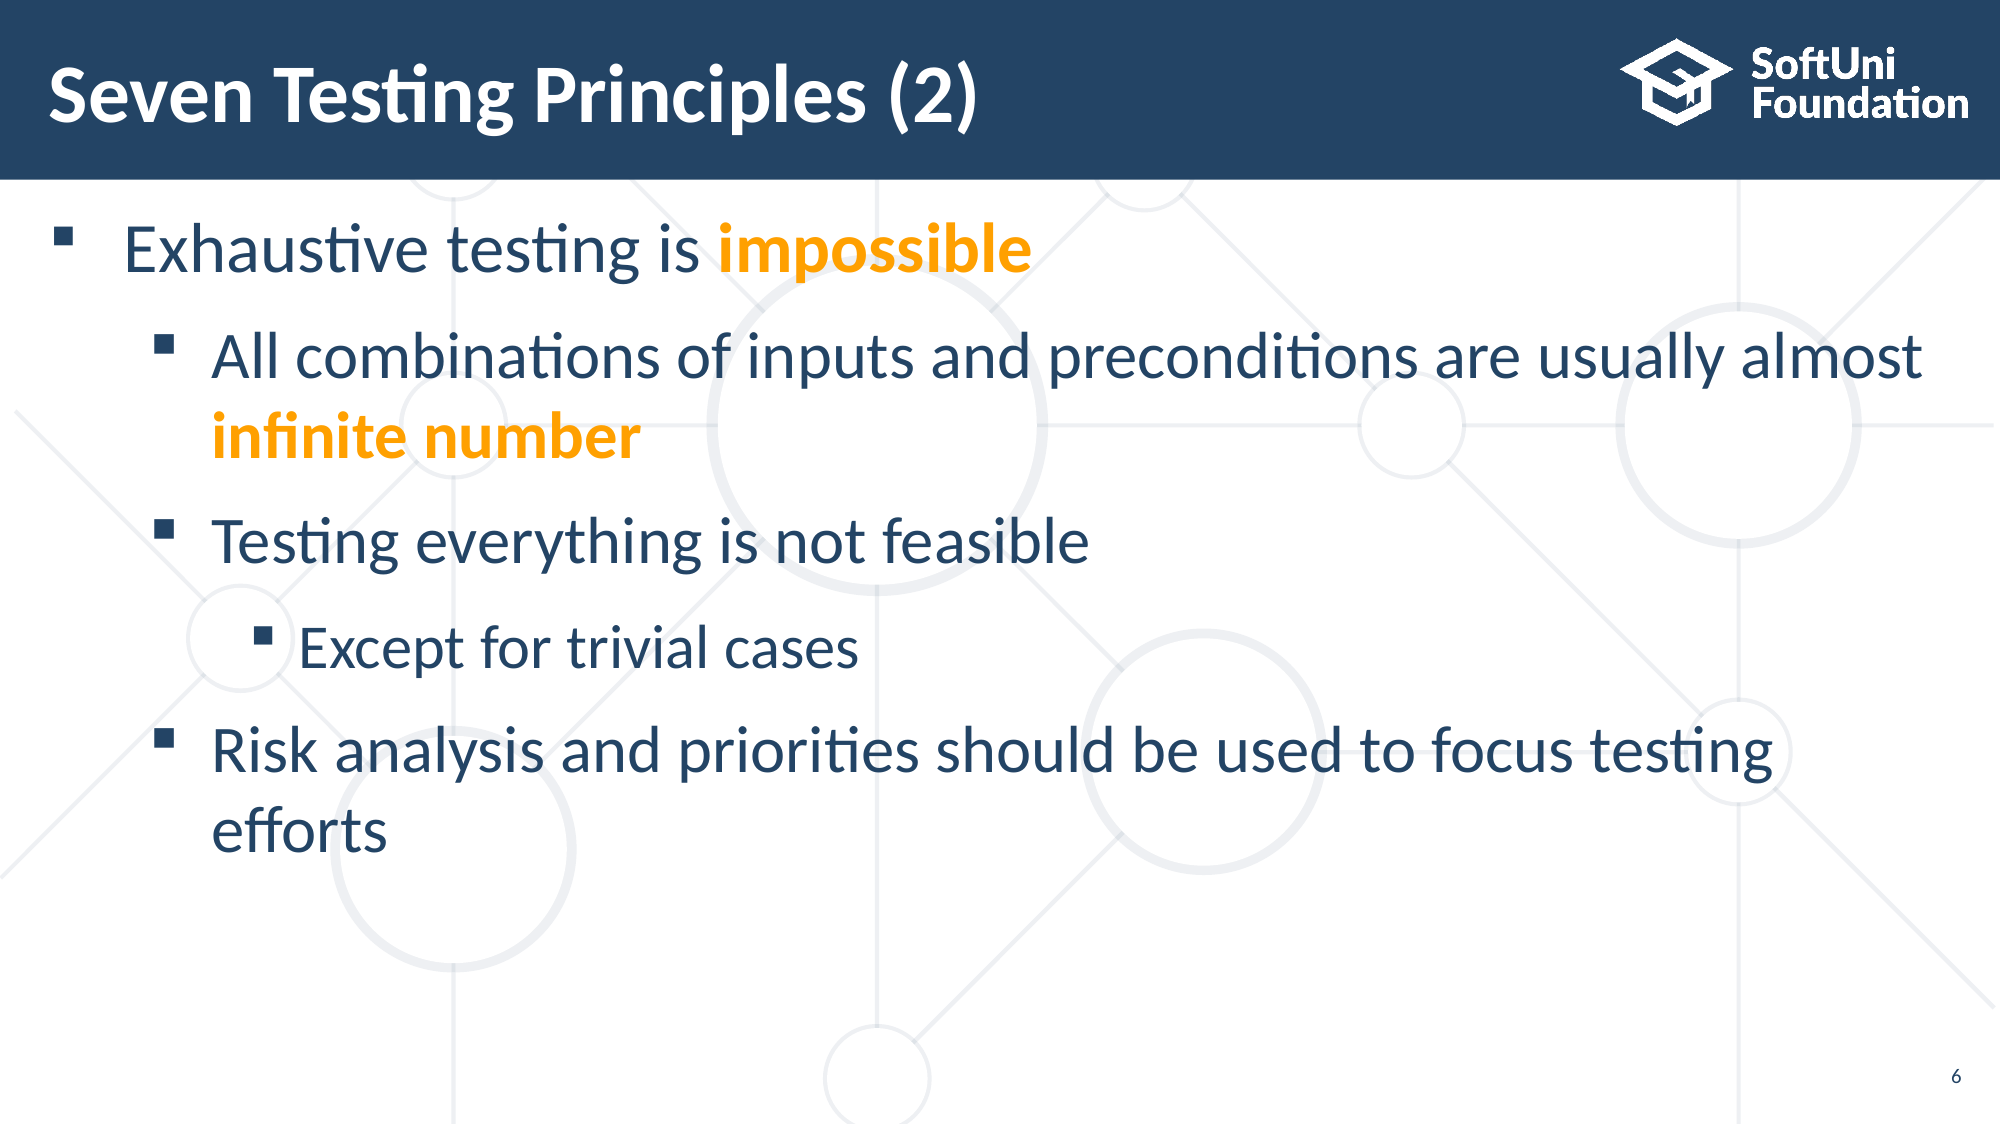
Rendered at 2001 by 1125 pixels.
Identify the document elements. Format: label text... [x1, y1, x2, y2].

title Seven Testing Principles (2) [31, 16, 1591, 162]
slide_number 6 [1897, 1049, 1968, 1101]
picture [1619, 38, 1968, 126]
list Exhaustive testing is impossible All combinations of inputs and preconditions are usually almost infinite number Testing everything is not feasible Except for trivial cases Risk analysis and priorities should be used to focus testing efforts [31, 196, 1970, 1050]
